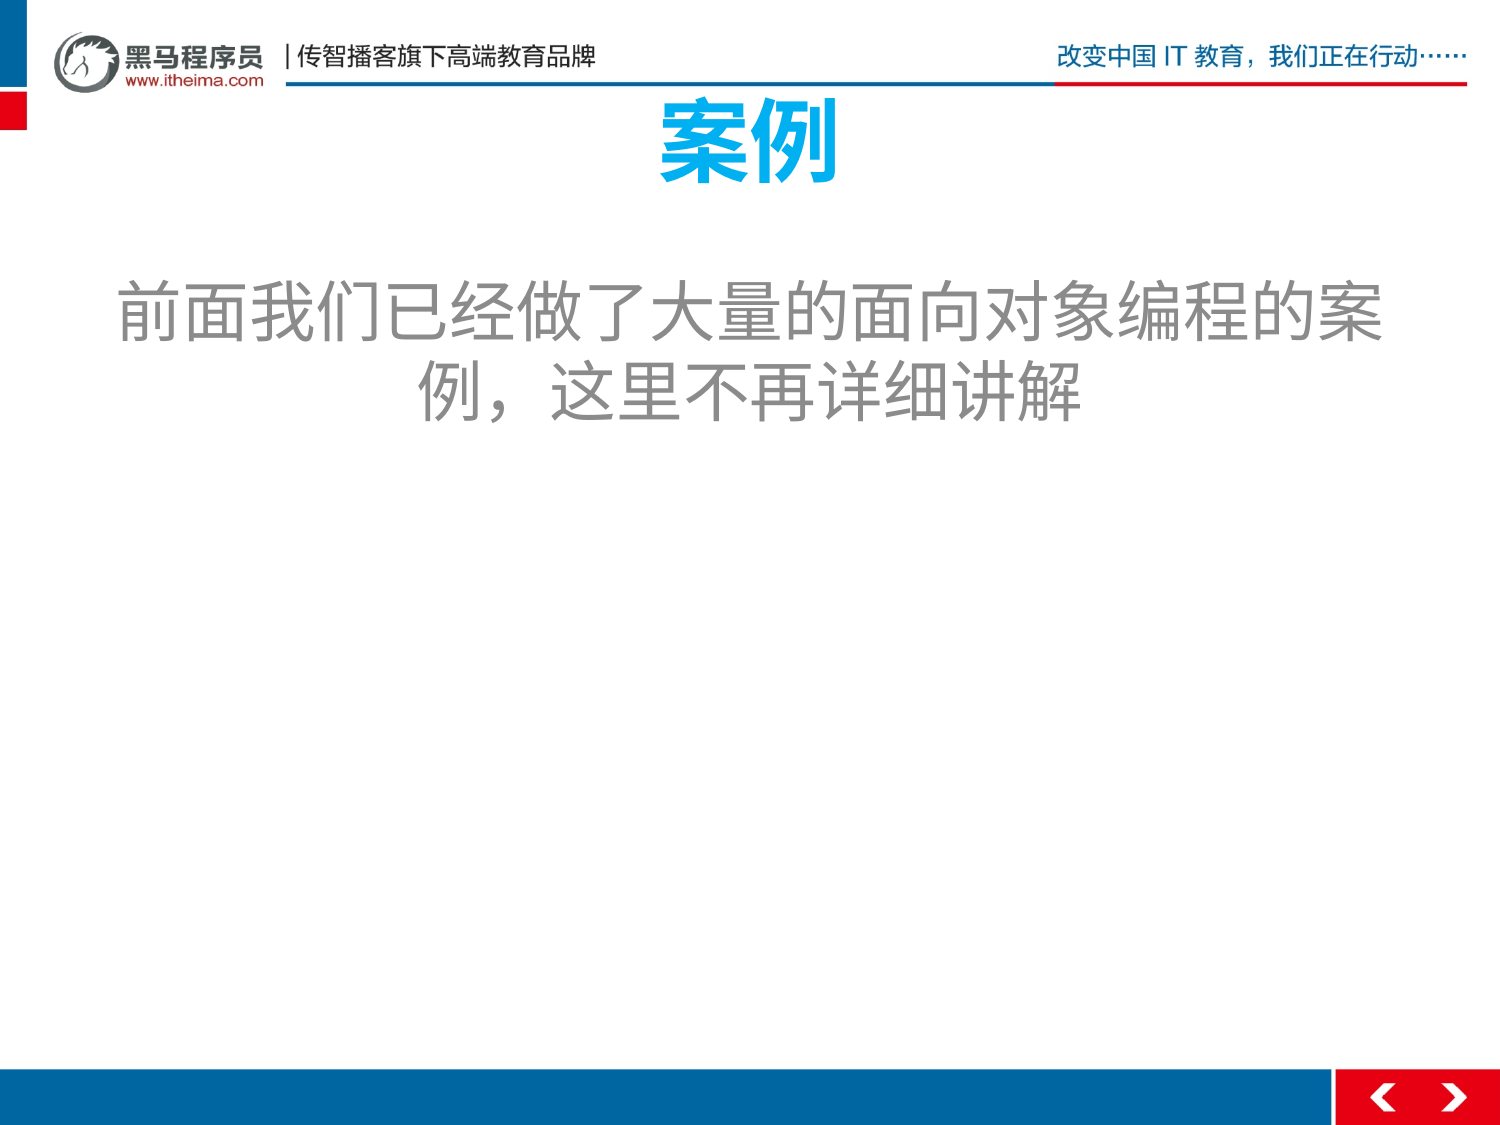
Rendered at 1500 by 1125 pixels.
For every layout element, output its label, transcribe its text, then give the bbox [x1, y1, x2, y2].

title 案例 [75, 45, 1425, 233]
subtitle 前面我们已经做了大量的面向对象编程的案例，这里不再详细讲解 [75, 262, 1425, 1005]
picture [0, 0, 1500, 1125]
